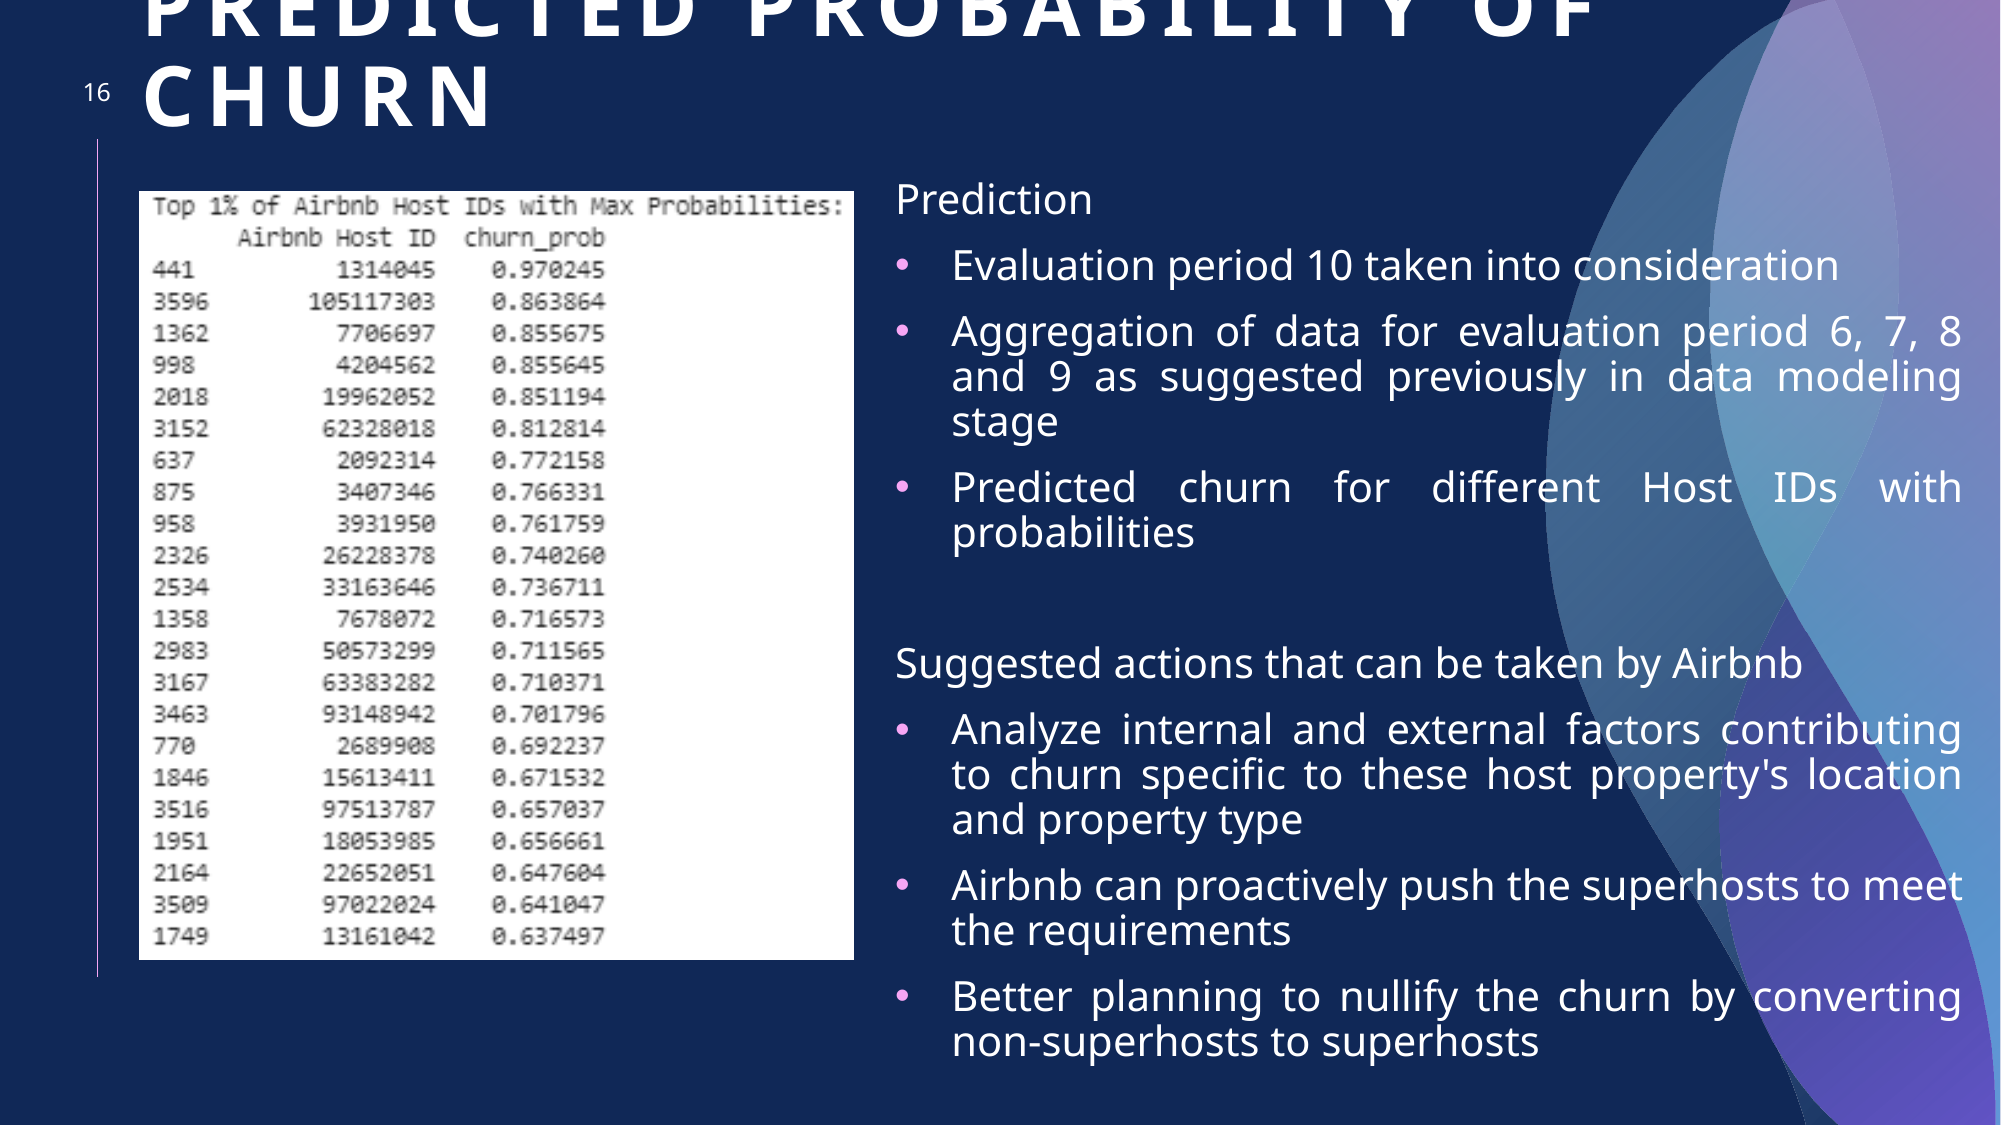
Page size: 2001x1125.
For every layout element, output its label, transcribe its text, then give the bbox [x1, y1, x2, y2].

picture [139, 191, 854, 960]
title Predicted probability of Churn [126, 66, 1913, 242]
slide_number 16 [53, 67, 140, 119]
text_box Prediction Evaluation period 10 taken into consideration Aggregation of data for evaluation period 6, 7, 8 and 9 as suggested previously in data modeling stage Predicted churn for different Host IDs with probabilities Suggested actions that can be taken by Airbnb Analyze internal and external factors contributing to churn specific to these host property's location and property type Airbnb can proactively push the superhosts to meet the requirements Better planning to nullify the churn by converting non-superhosts to superhosts [880, 171, 1979, 927]
